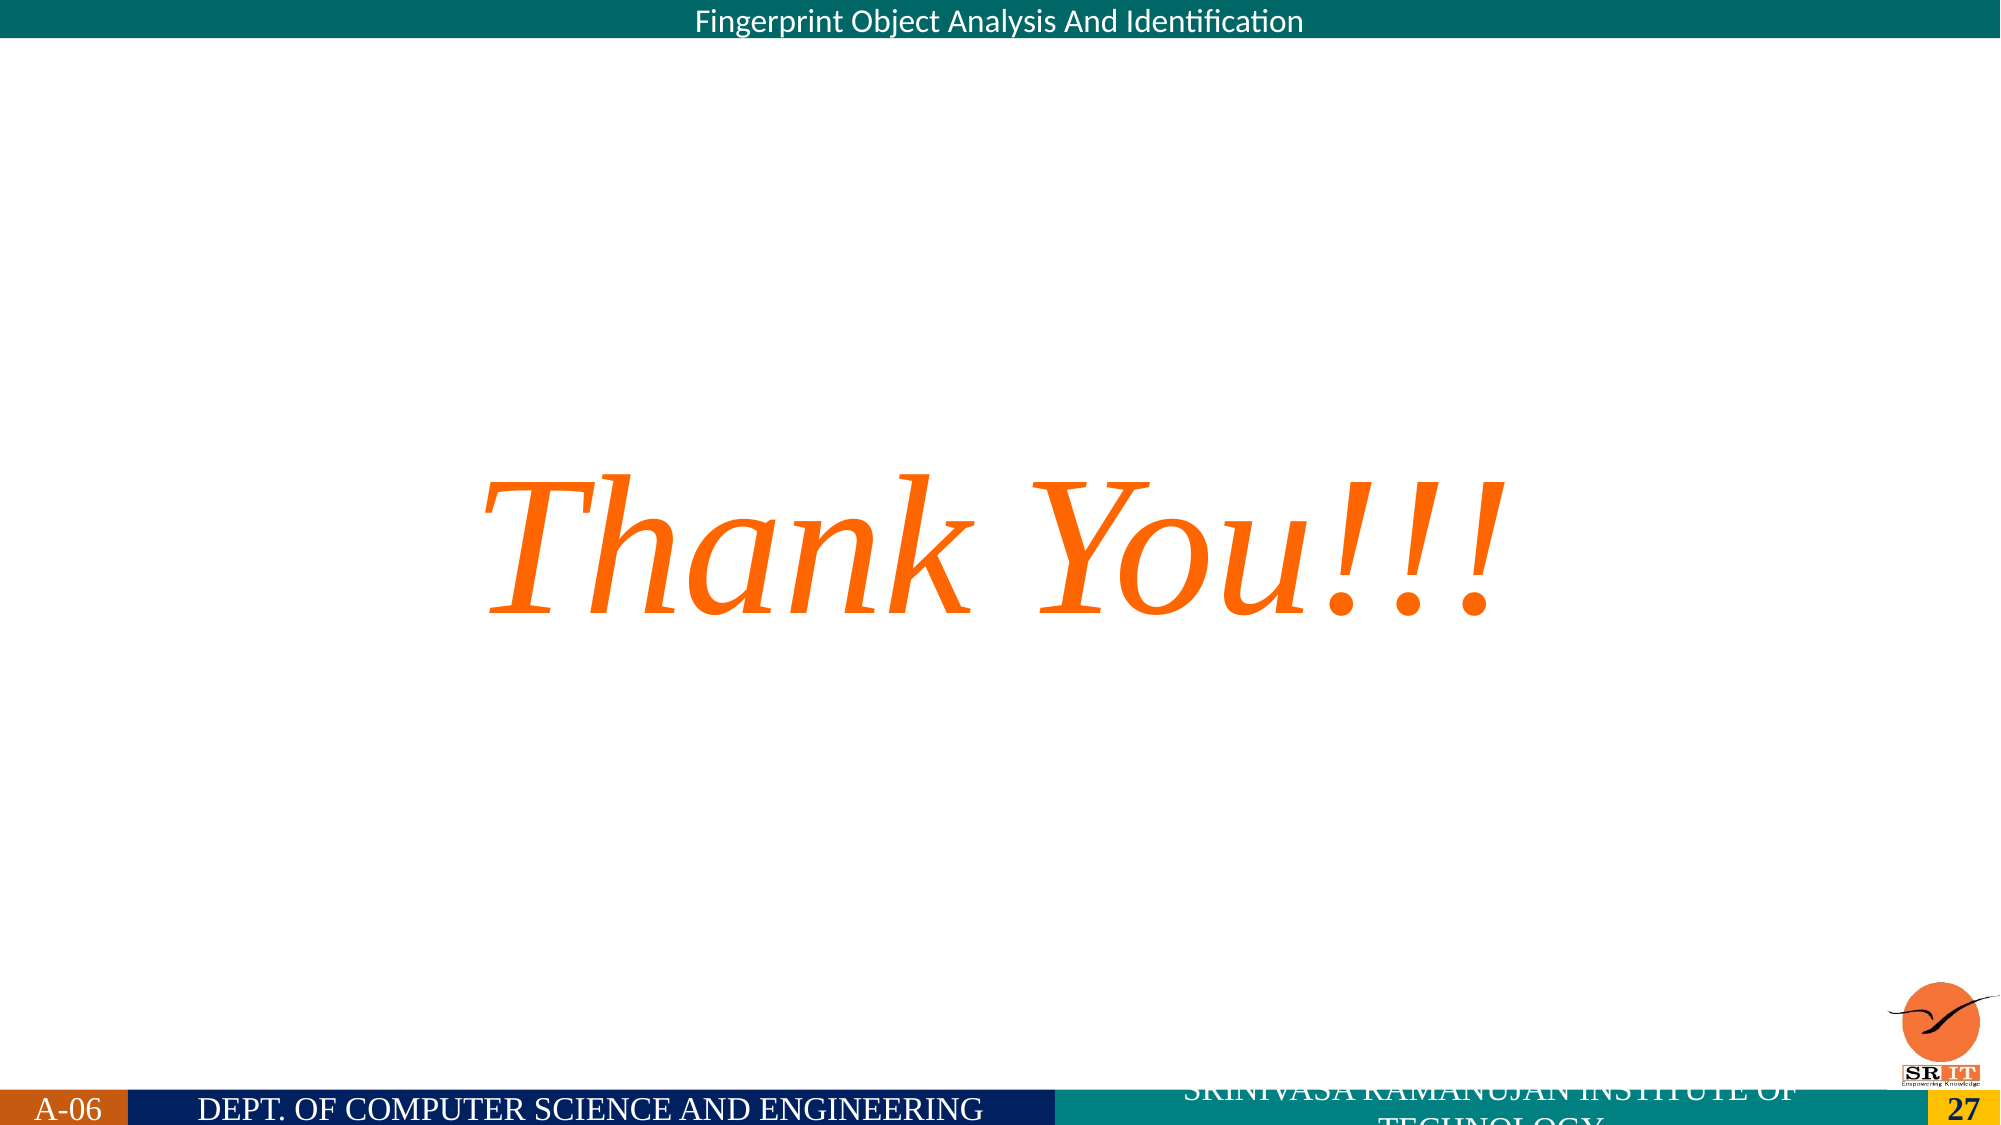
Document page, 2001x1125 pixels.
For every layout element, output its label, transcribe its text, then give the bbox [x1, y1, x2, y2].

picture [1887, 977, 2000, 1090]
text_box Thank You!!! [457, 389, 1530, 662]
